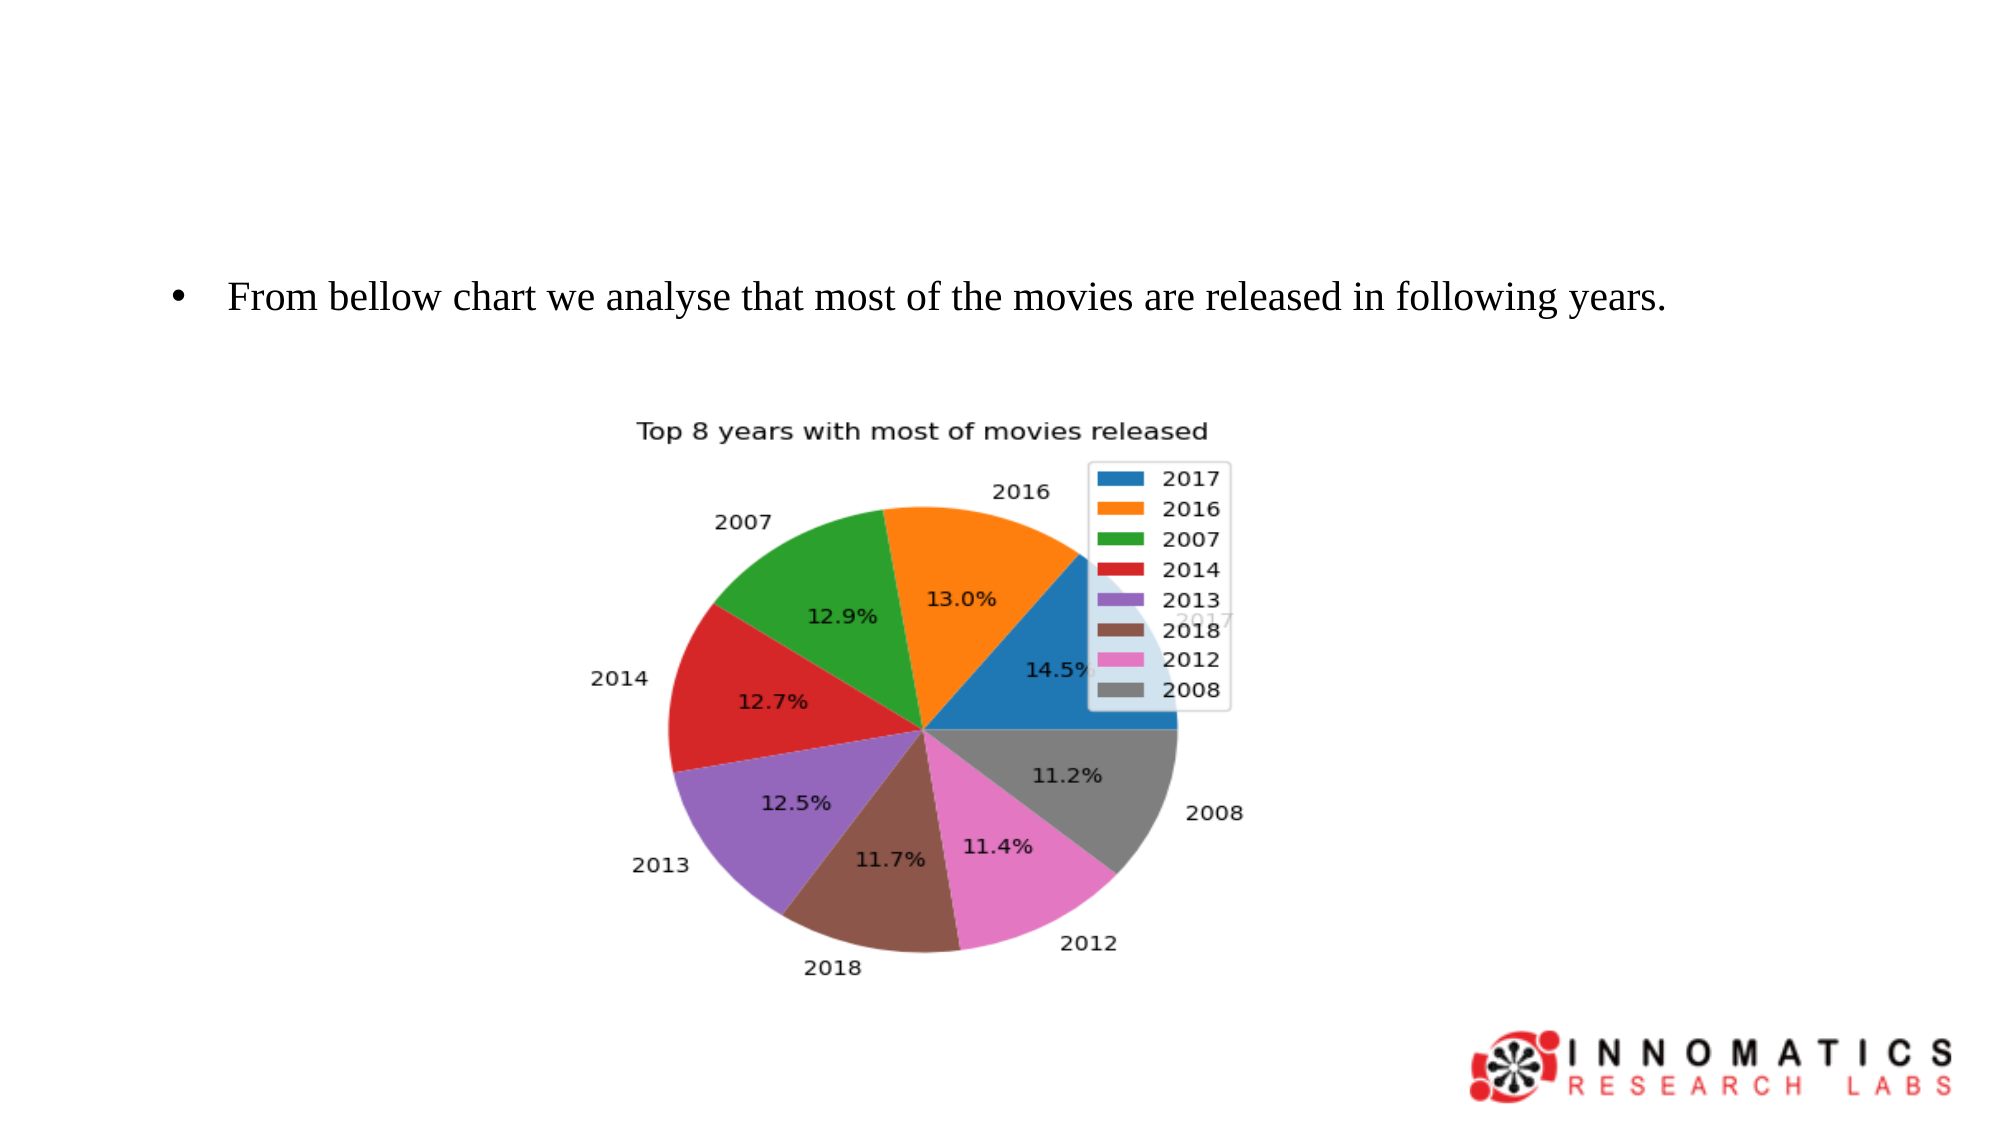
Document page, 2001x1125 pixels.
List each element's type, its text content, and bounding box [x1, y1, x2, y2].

picture [1445, 1014, 1975, 1125]
picture [574, 408, 1261, 1024]
list From bellow chart we analyse that most of the movies are released in following years. [137, 196, 1863, 1014]
